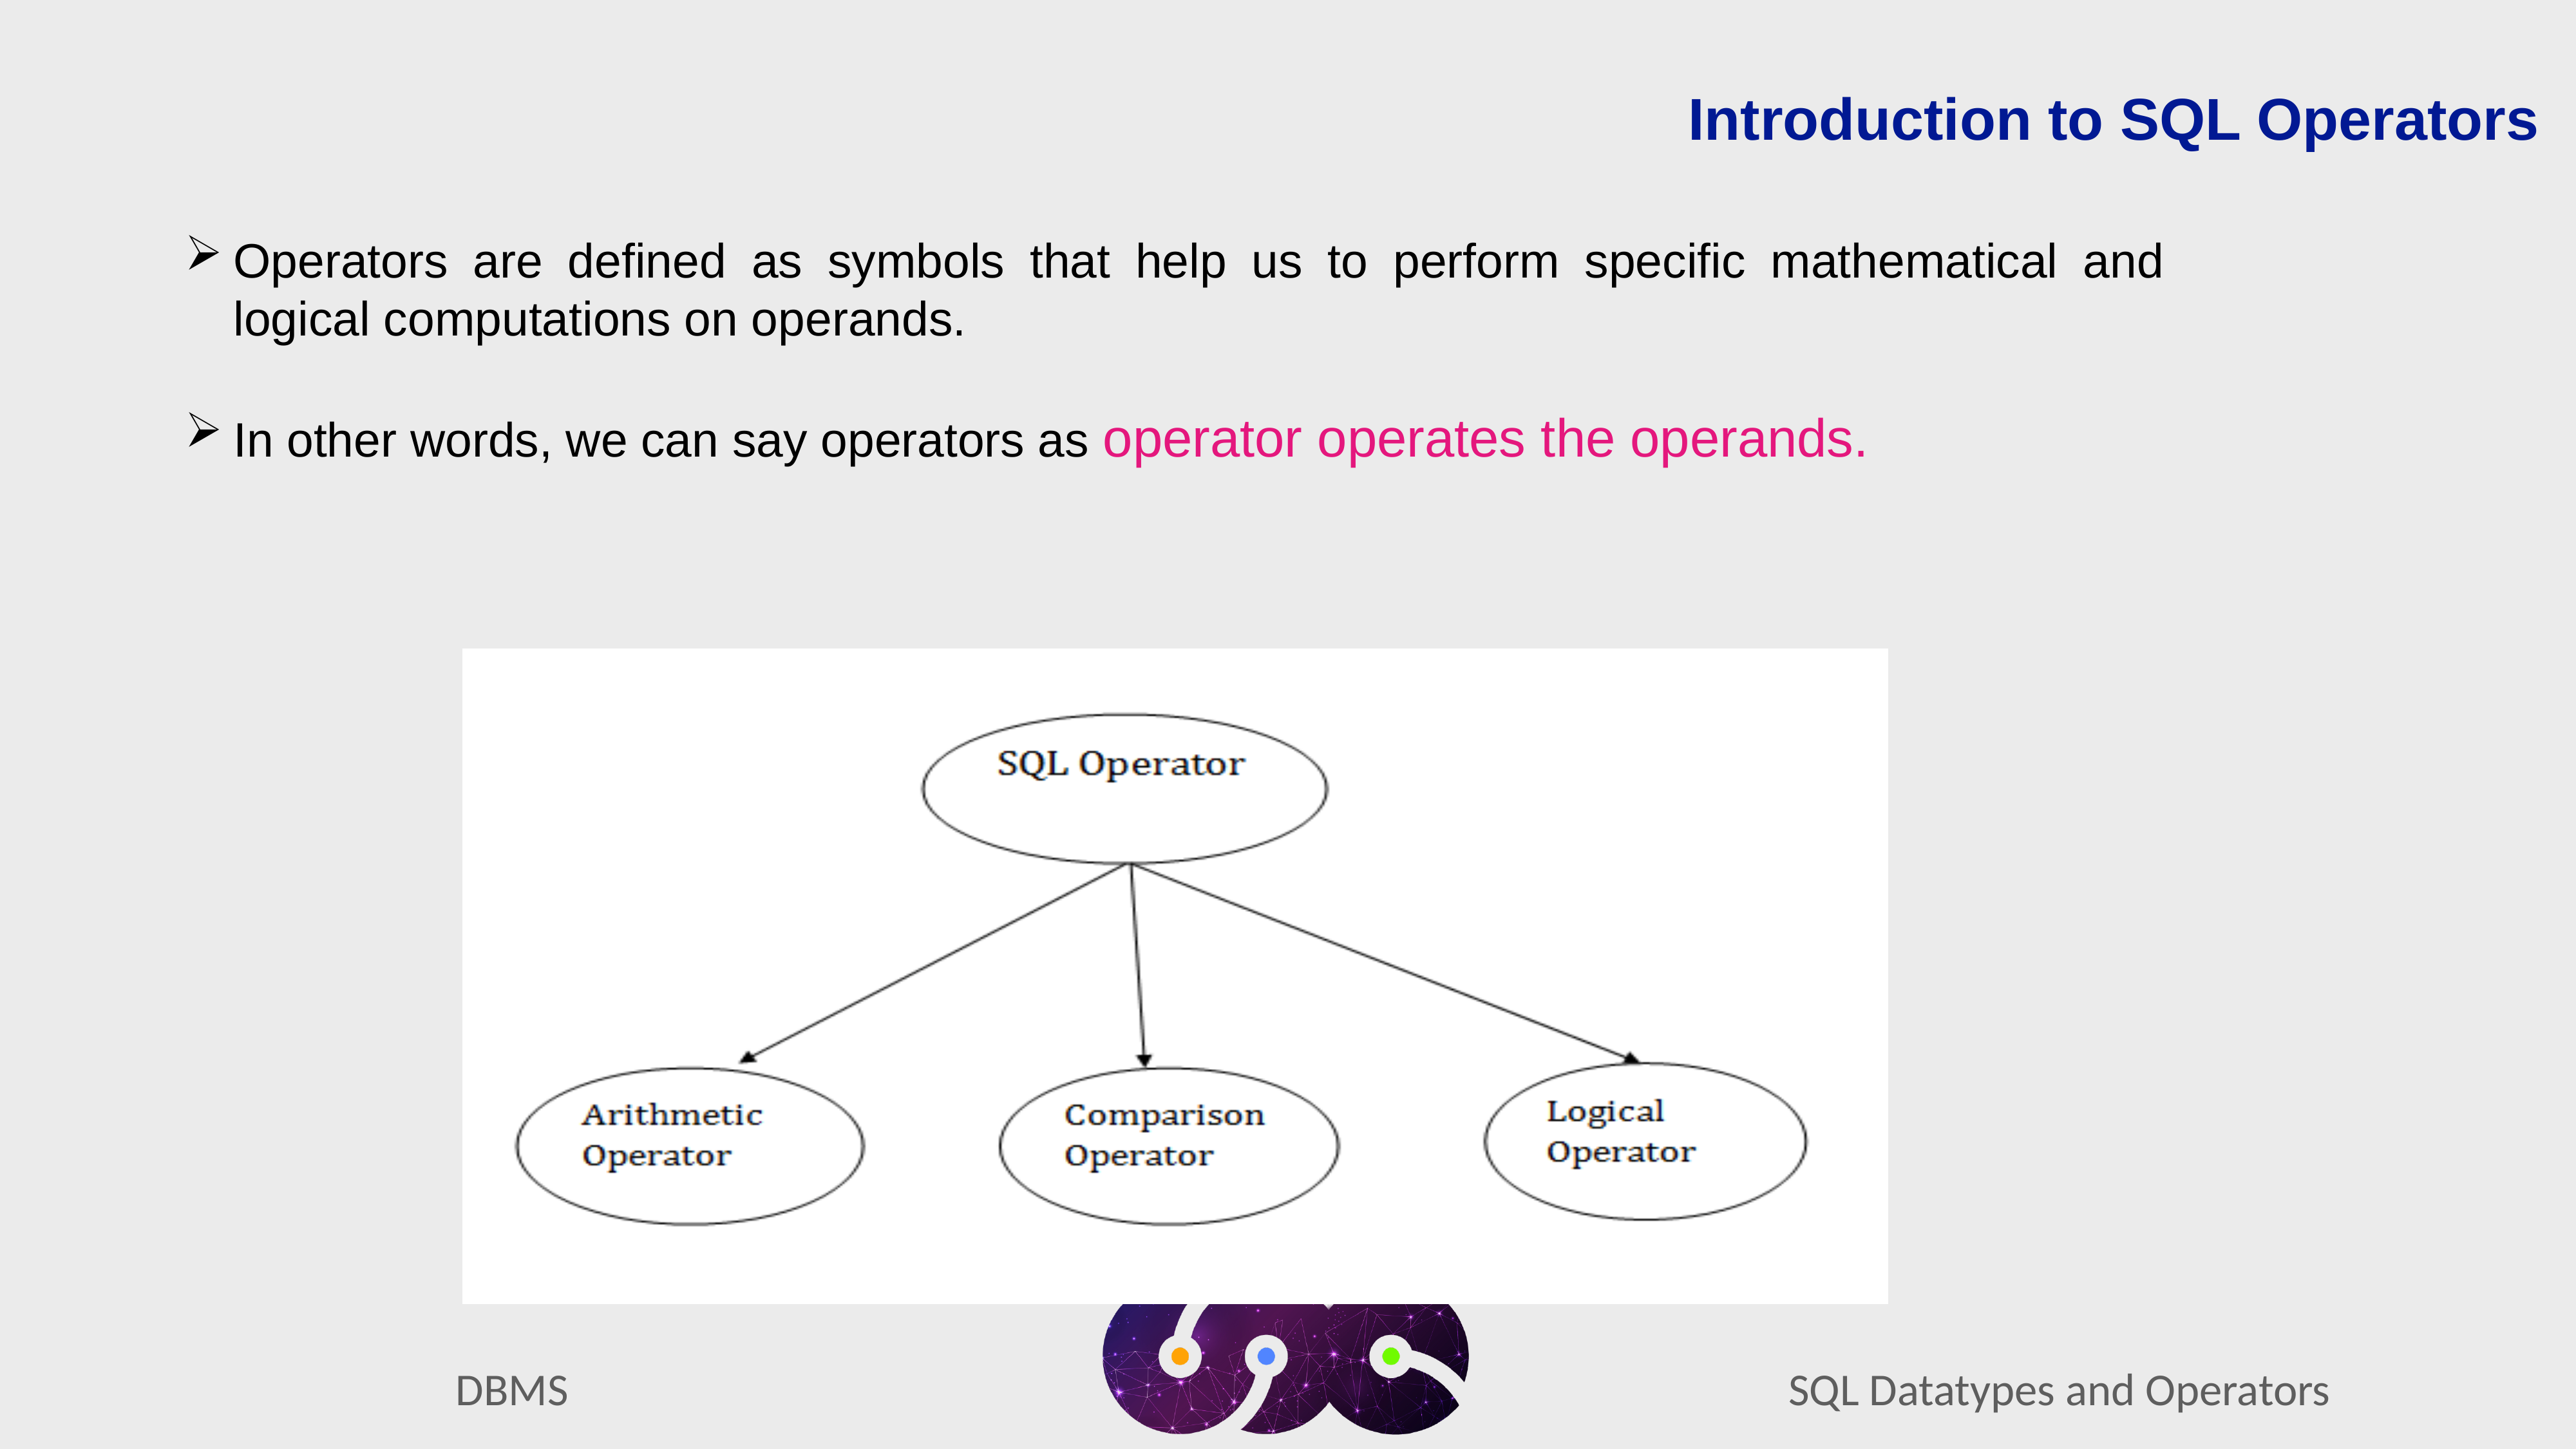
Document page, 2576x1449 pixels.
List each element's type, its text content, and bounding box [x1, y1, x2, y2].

text_box Operators are defined as symbols that help us to perform specific mathematical and logical computations on operands. In other words, we can say operators as operator operates the operands. [175, 224, 2175, 601]
picture [462, 649, 1888, 1449]
text_box Introduction to SQL Operators [940, 75, 2546, 157]
text_box SQL Datatypes and Operators [1587, 1349, 2532, 1425]
